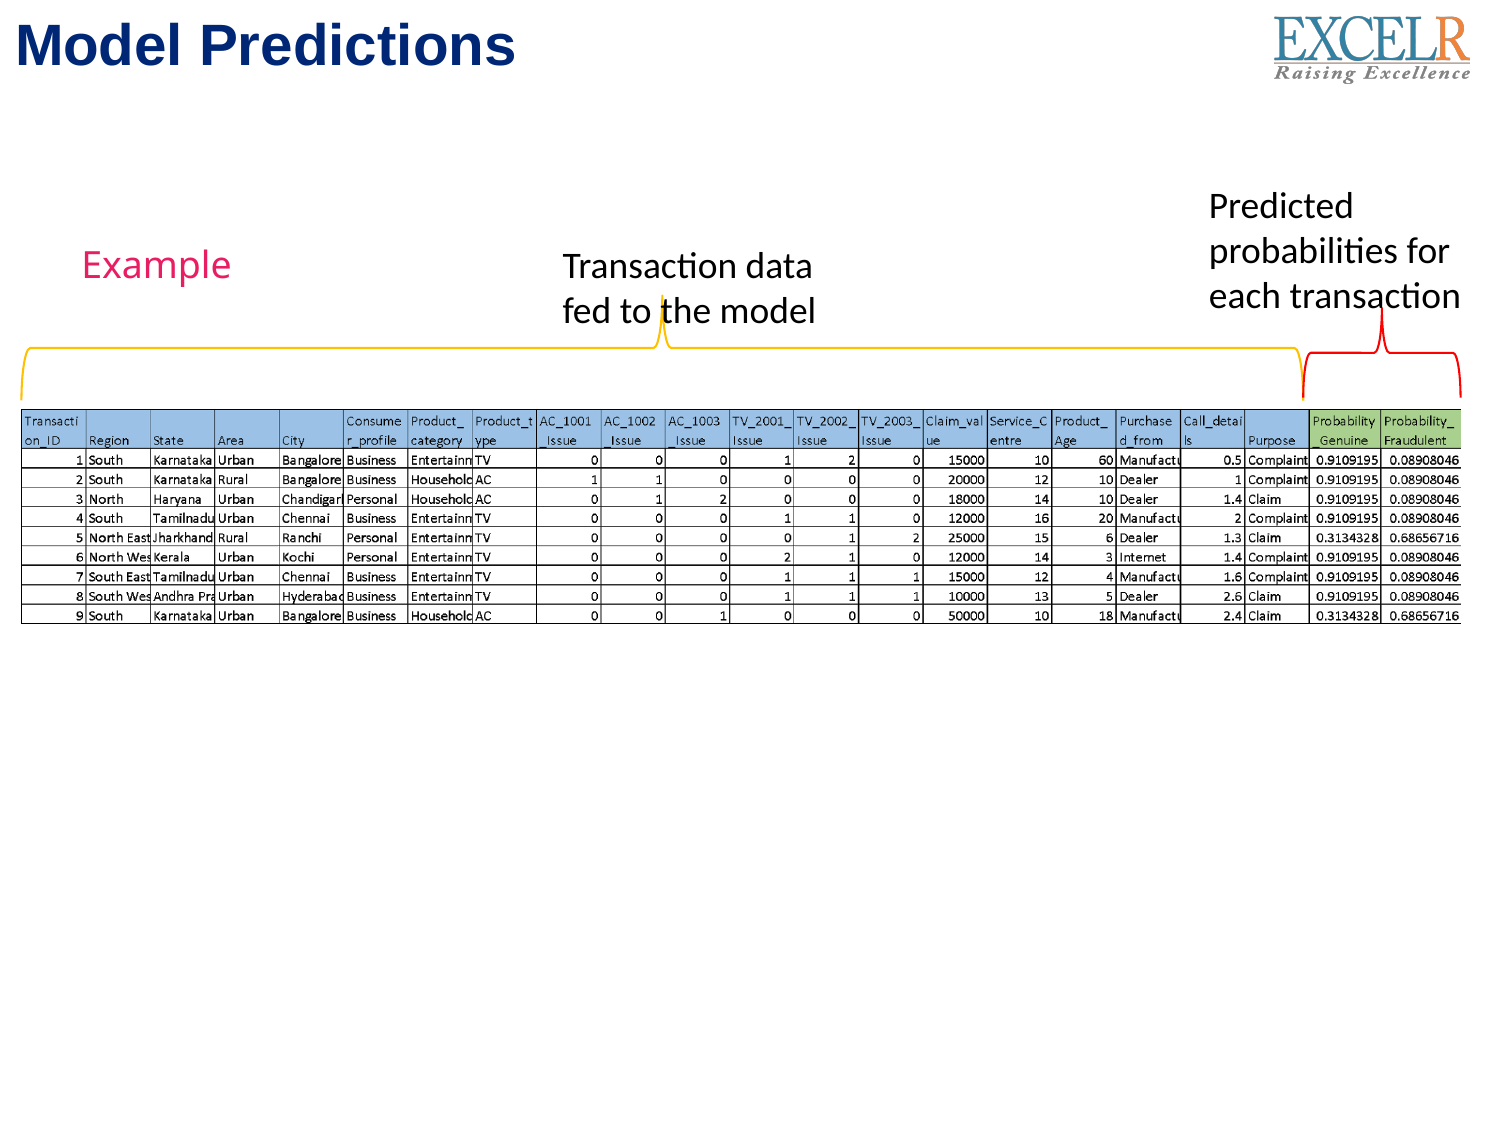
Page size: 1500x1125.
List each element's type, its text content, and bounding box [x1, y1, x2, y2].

text_box [21, 340, 1304, 401]
text_box Example [66, 233, 255, 294]
text_box [1303, 326, 1461, 398]
text_box Transaction data fed to the model [547, 233, 864, 340]
text_box Model Predictions [0, 0, 622, 86]
text_box Predicted probabilities for each transaction [1194, 173, 1500, 326]
picture [21, 409, 1461, 624]
picture [1274, 16, 1470, 85]
